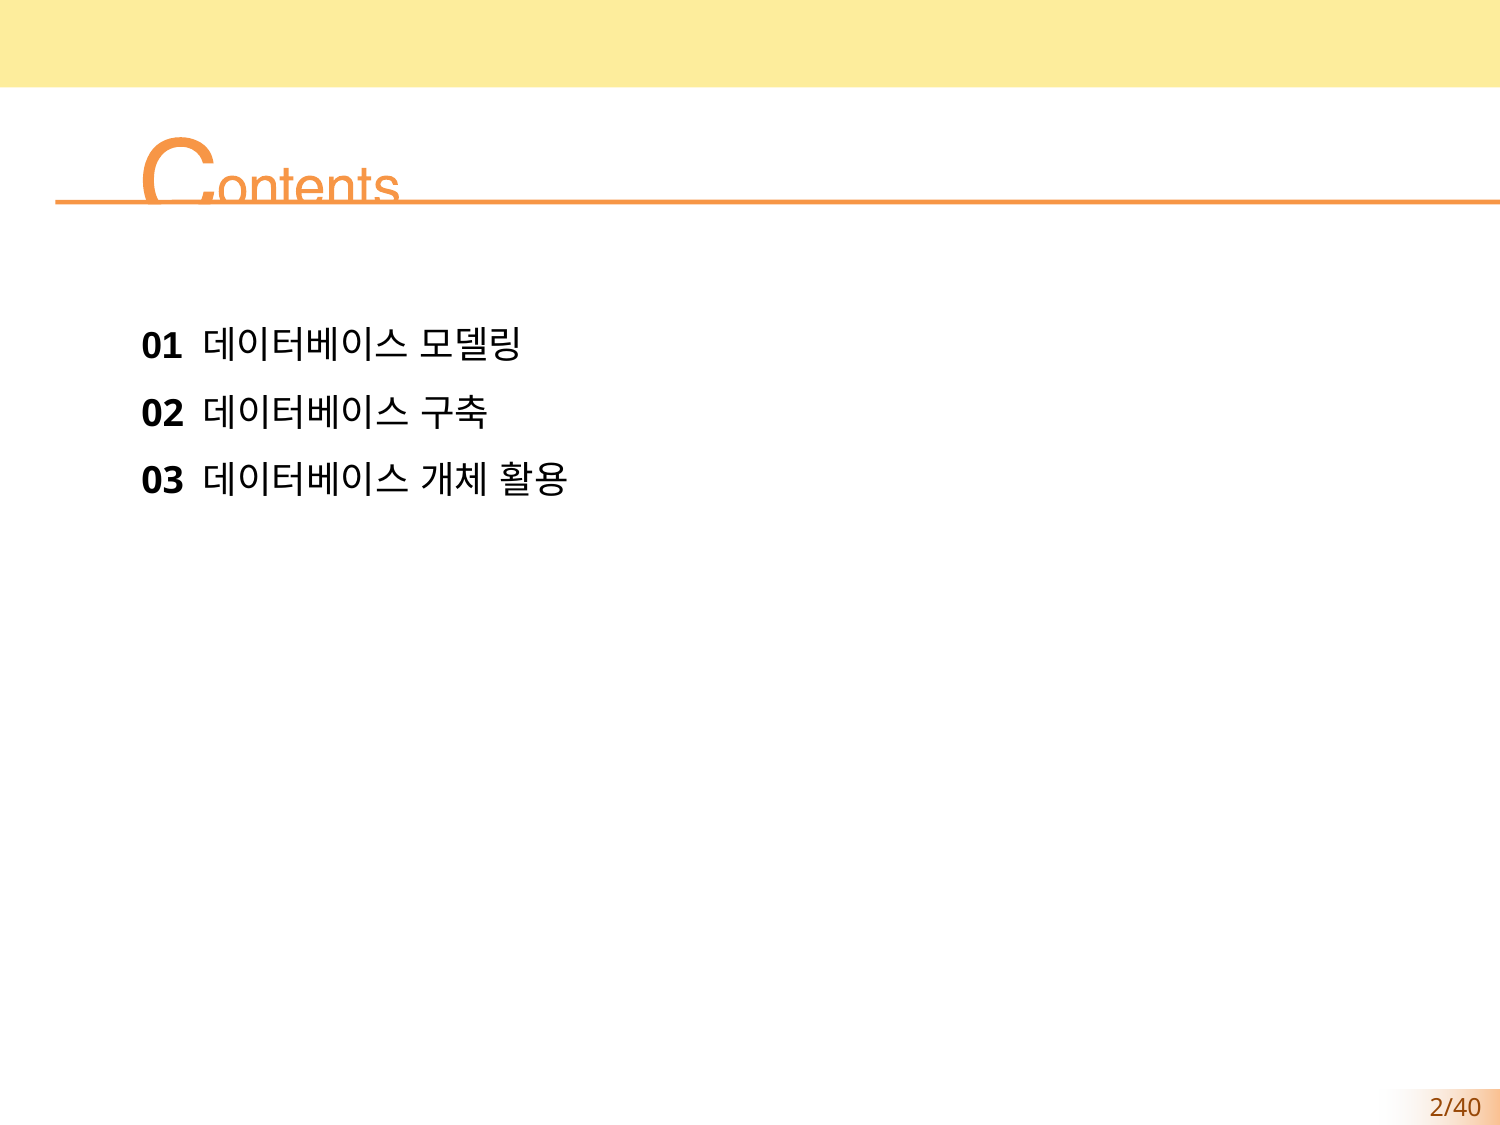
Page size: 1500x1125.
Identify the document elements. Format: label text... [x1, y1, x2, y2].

text_box 01 데이터베이스 모델링 02 데이터베이스 구축 03 데이터베이스 개체 활용 [90, 270, 1434, 696]
text_box [142, 137, 214, 202]
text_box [218, 167, 400, 203]
